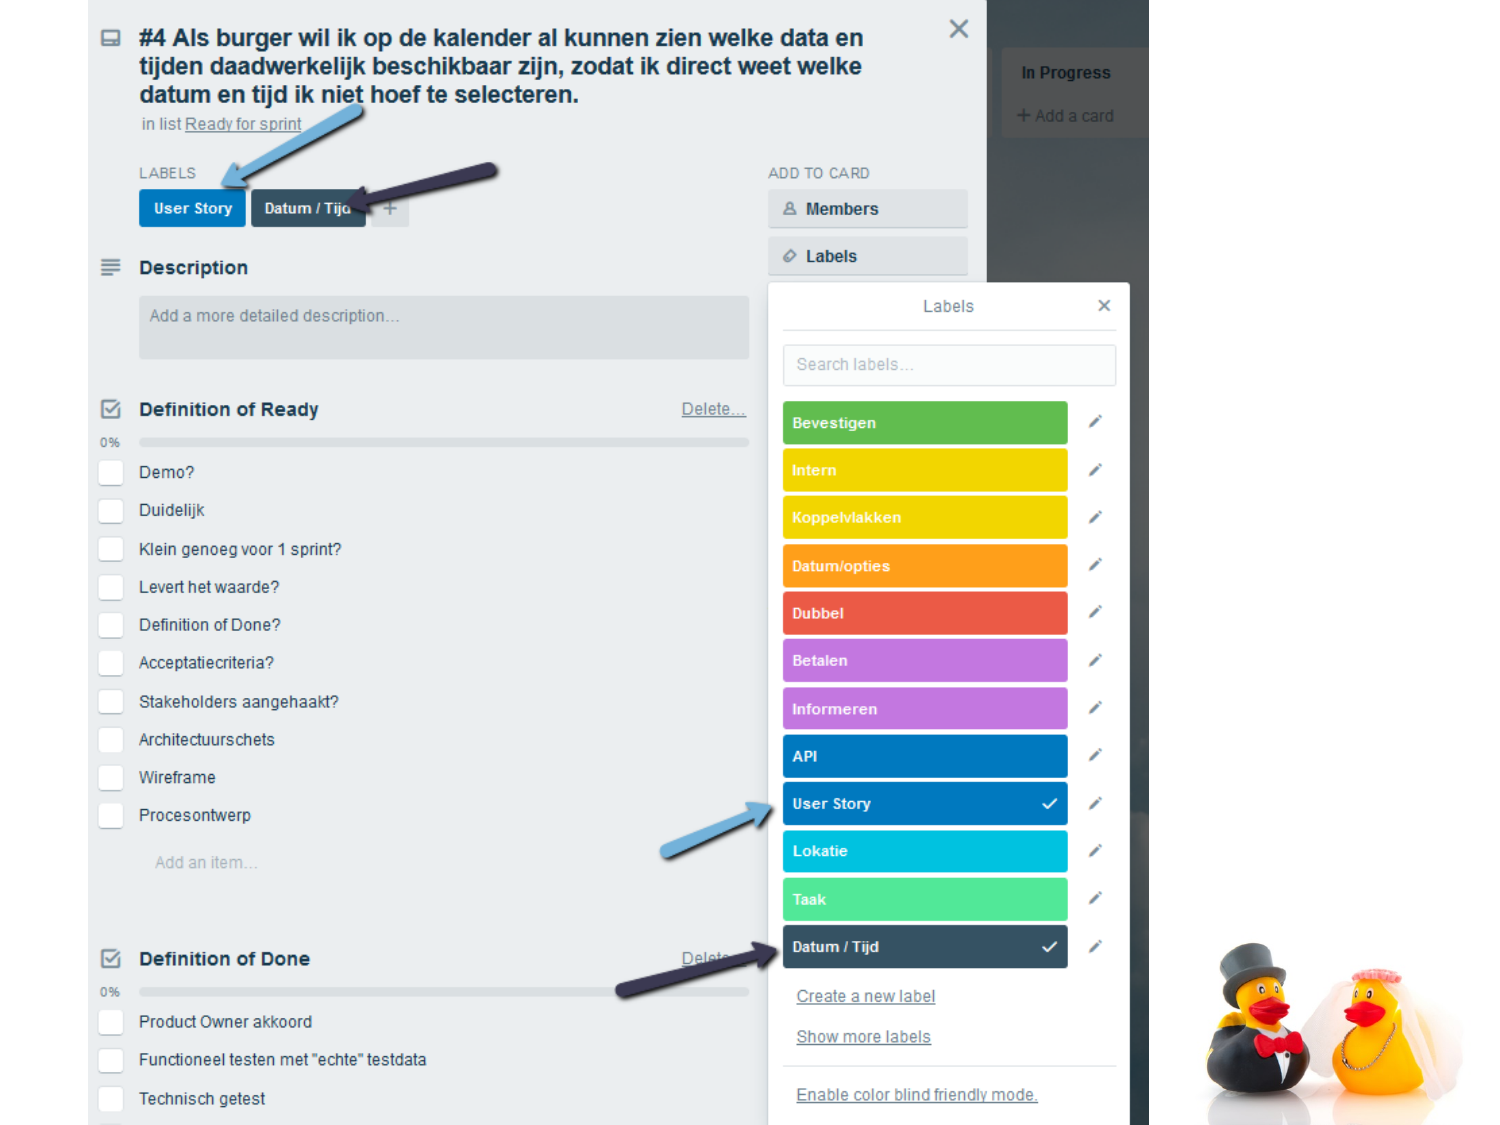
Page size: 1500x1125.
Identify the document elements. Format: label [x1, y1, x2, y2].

picture [1174, 910, 1498, 1125]
picture [88, 0, 1149, 1125]
